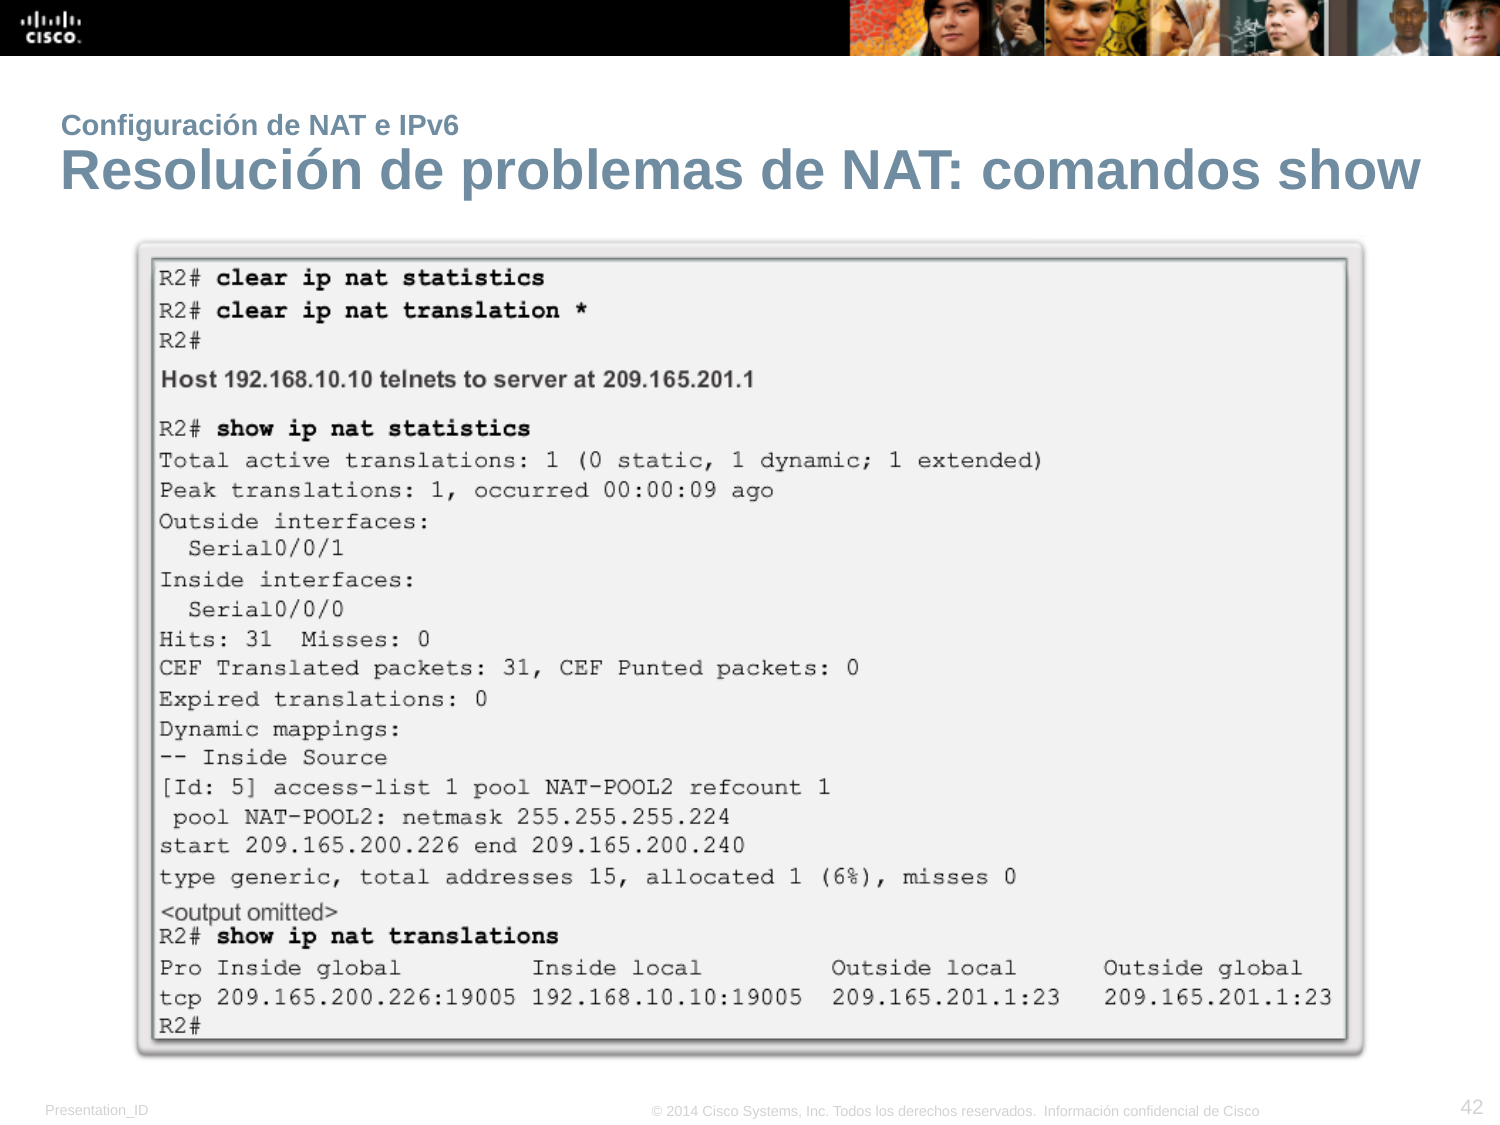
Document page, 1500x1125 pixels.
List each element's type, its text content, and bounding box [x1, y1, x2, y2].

picture [130, 234, 1370, 1071]
picture [0, 0, 1500, 56]
title Configuración de NAT e IPv6 Resolución de problemas de NAT: comandos show [47, 71, 1455, 210]
